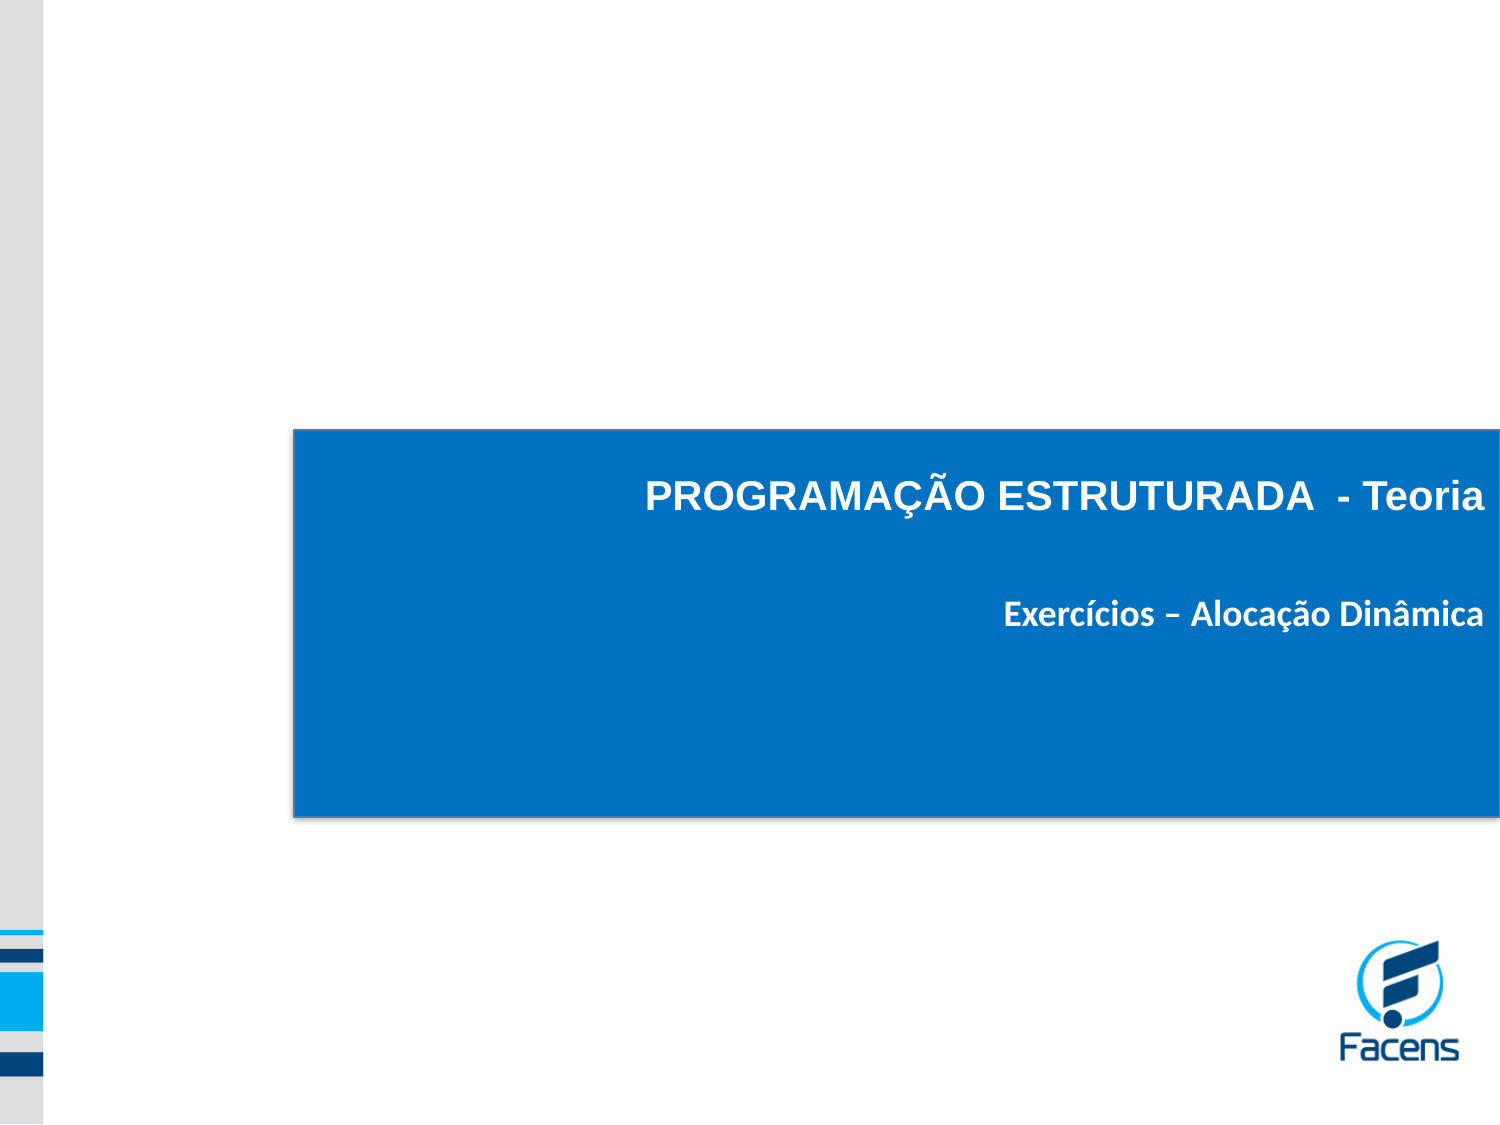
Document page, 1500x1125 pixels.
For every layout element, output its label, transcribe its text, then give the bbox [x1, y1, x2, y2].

text_box [293, 429, 1500, 581]
text_box [293, 625, 1500, 818]
text_box Exercícios – Alocação Dinâmica [281, 581, 1500, 625]
picture [0, 0, 1500, 1125]
title PROGRAMAÇÃO ESTRUTURADA - Teoria [562, 474, 1500, 563]
